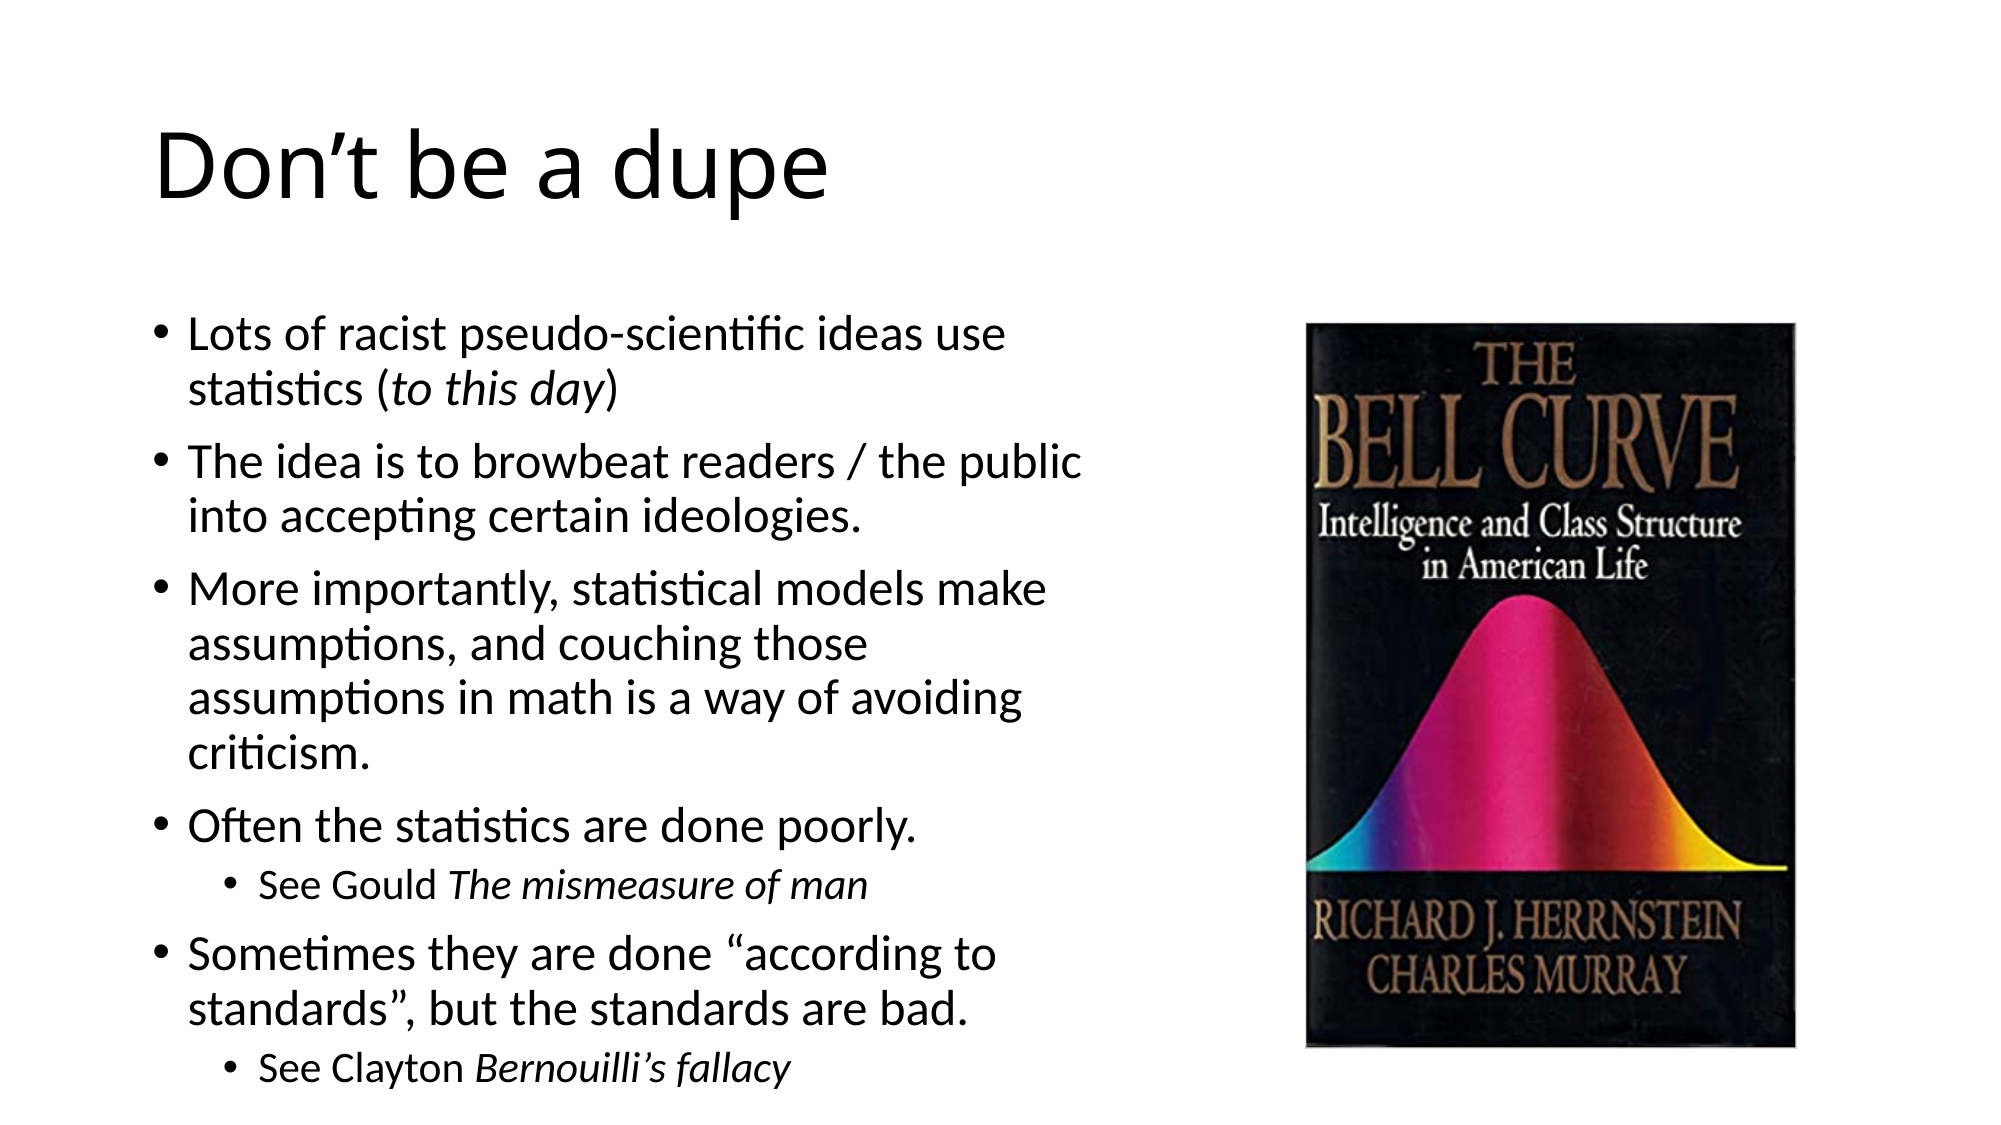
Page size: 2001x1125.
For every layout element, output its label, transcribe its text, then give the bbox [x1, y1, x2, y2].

list Lots of racist pseudo-scientific ideas use statistics (to this day) The idea is to browbeat readers / the public into accepting certain ideologies. More importantly, statistical models make assumptions, and couching those assumptions in math is a way of avoiding criticism. Often the statistics are done poorly. See Gould The mismeasure of man Sometimes they are done “according to standards”, but the standards are bad. See Clayton Bernouilli’s fallacy [137, 299, 1153, 1100]
picture [1305, 322, 1797, 1049]
title Don’t be a dupe [137, 59, 1863, 278]
